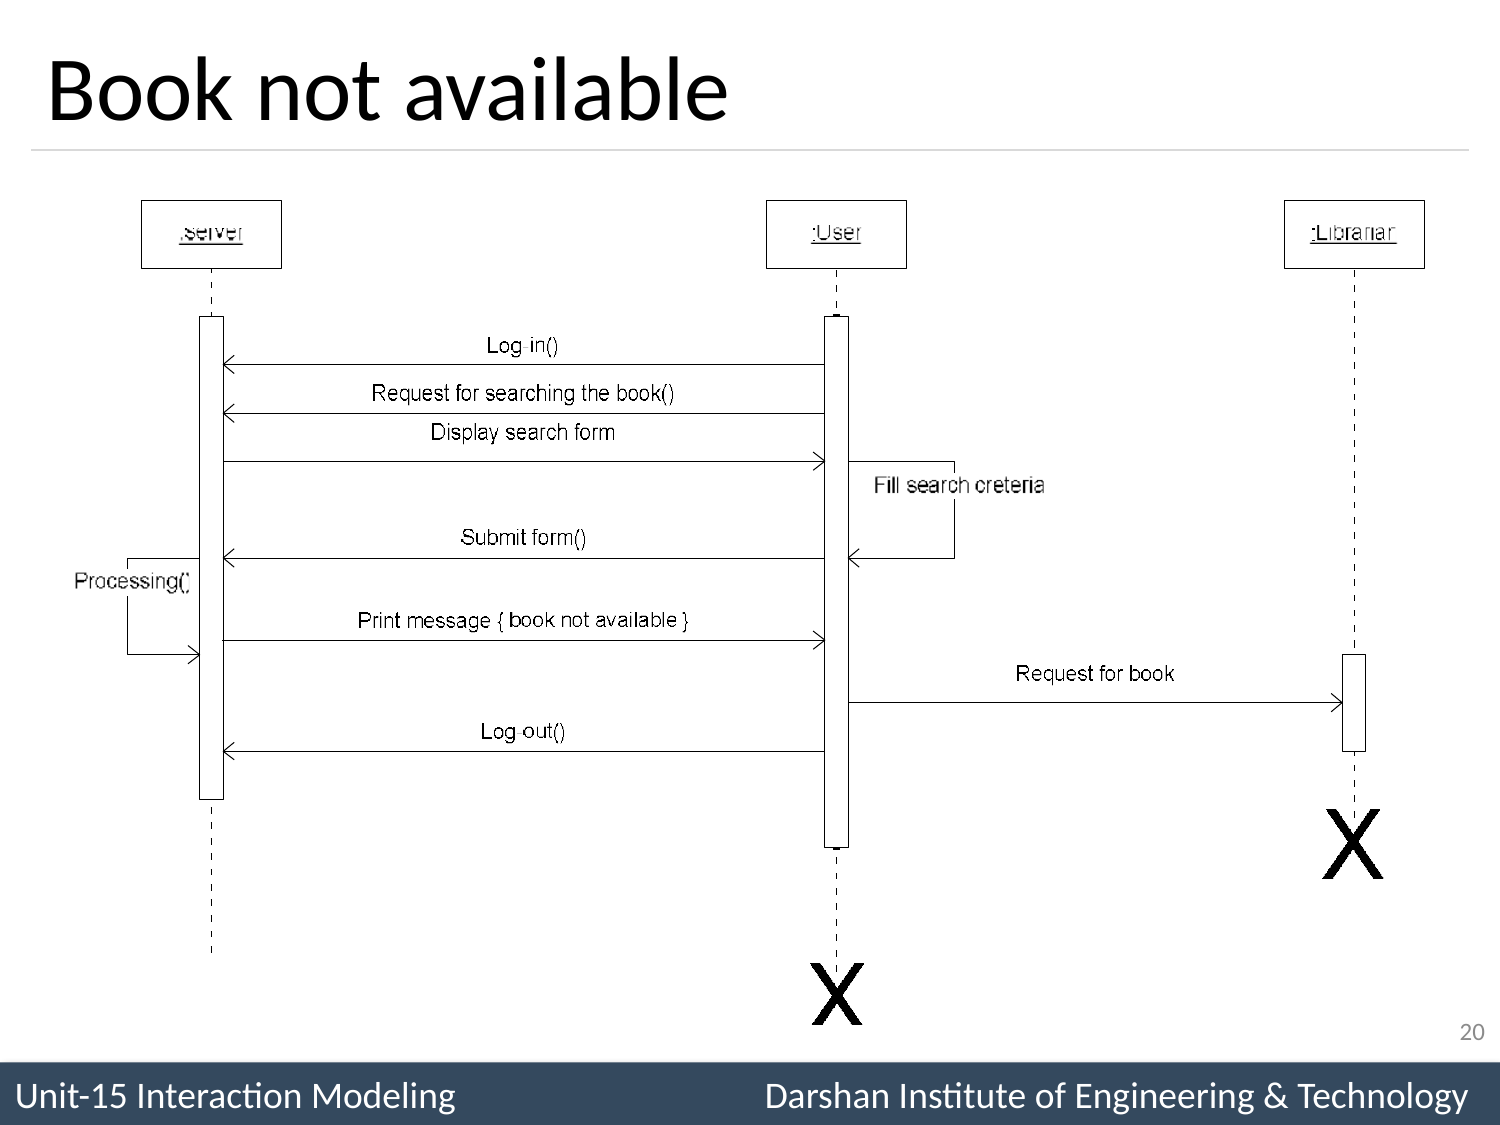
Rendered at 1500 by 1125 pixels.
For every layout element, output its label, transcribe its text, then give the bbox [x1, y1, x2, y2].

slide_number 20 [1149, 999, 1500, 1060]
picture [75, 569, 127, 596]
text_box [127, 200, 1425, 970]
title Book not available [31, 17, 1469, 150]
picture [806, 970, 868, 1025]
